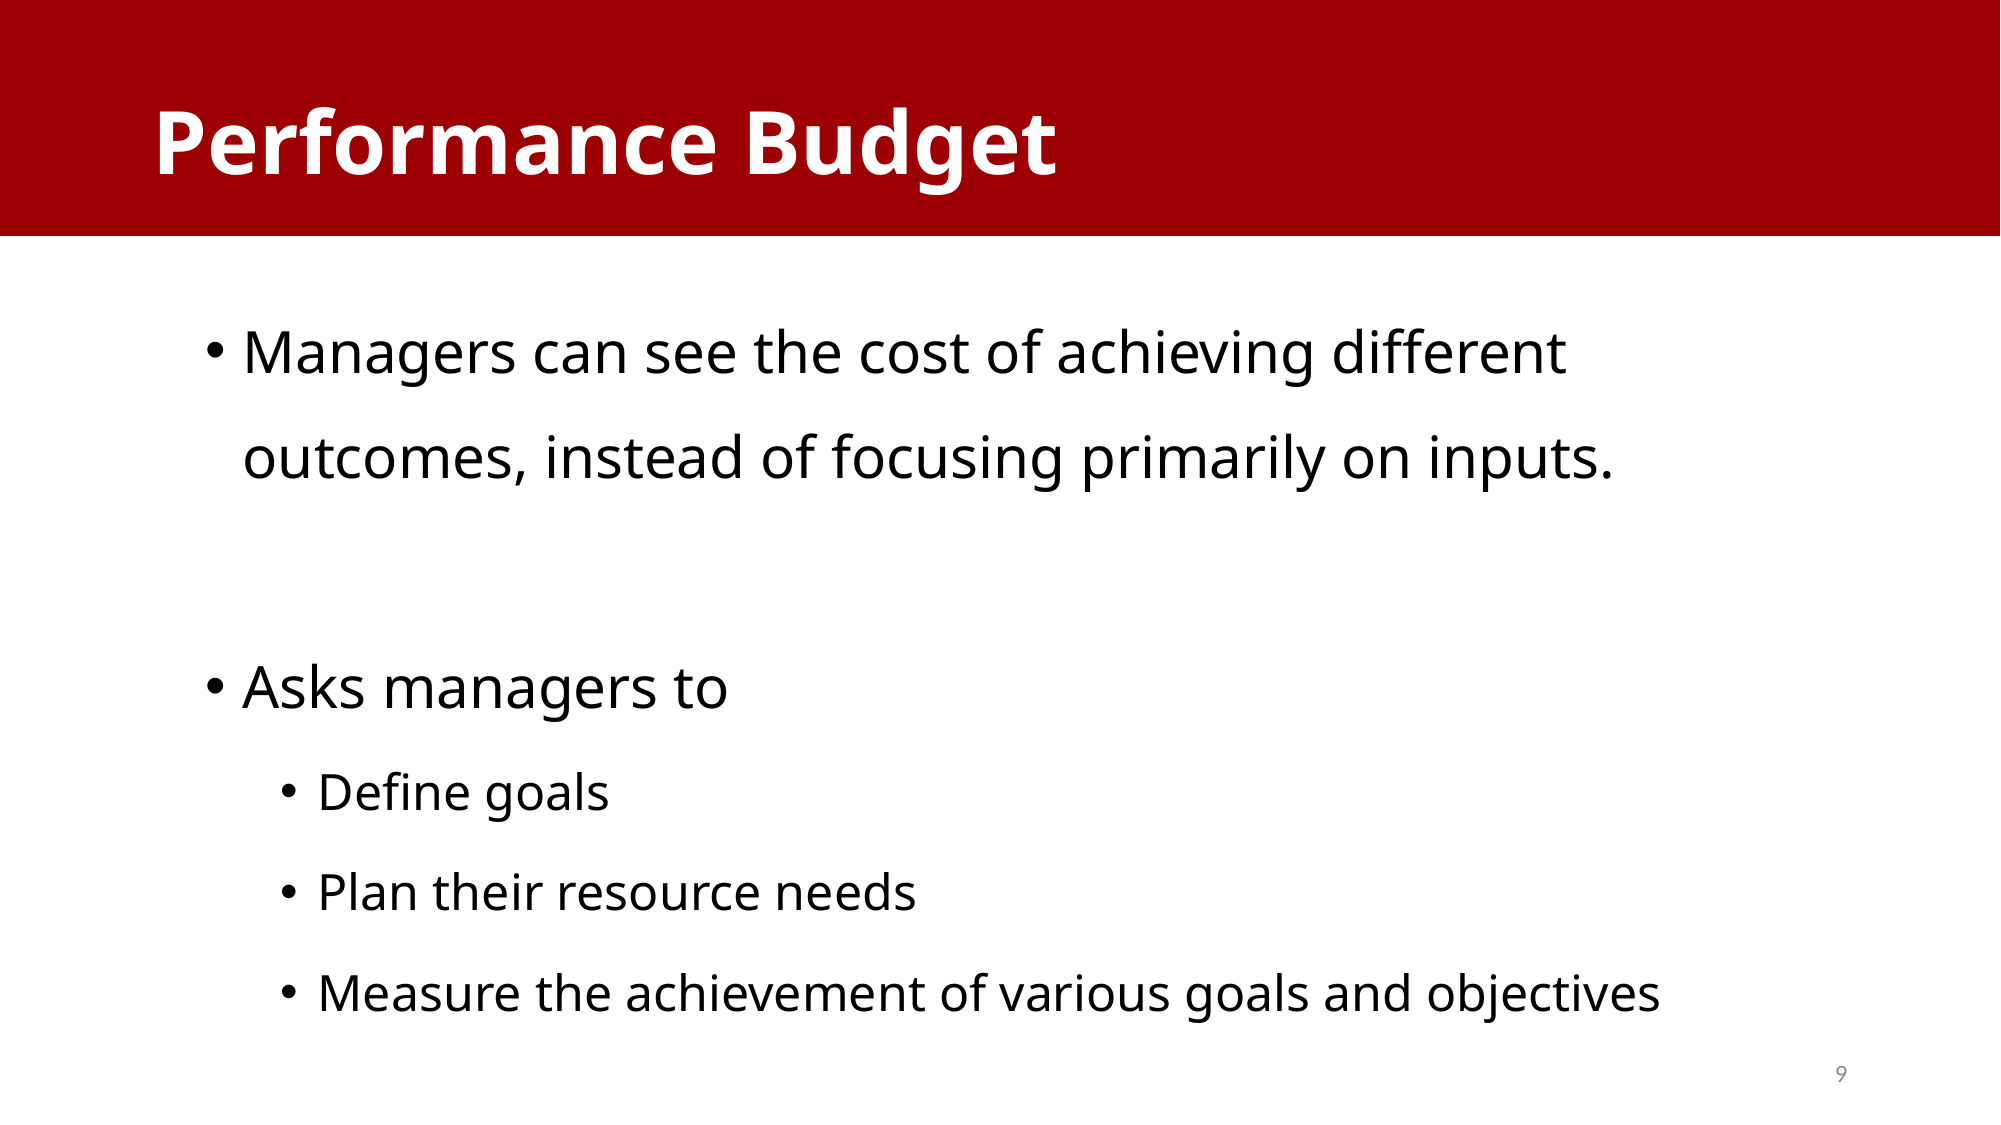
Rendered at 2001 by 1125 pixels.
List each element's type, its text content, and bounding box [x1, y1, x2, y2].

text_box [0, 0, 2000, 236]
title Performance Budget [137, 37, 1863, 255]
list Managers can see the cost of achieving different outcomes, instead of focusing primarily on inputs. Asks managers to Define goals Plan their resource needs Measure the achievement of various goals and objectives [115, 272, 1863, 1061]
slide_number 9 [1412, 1042, 1863, 1103]
